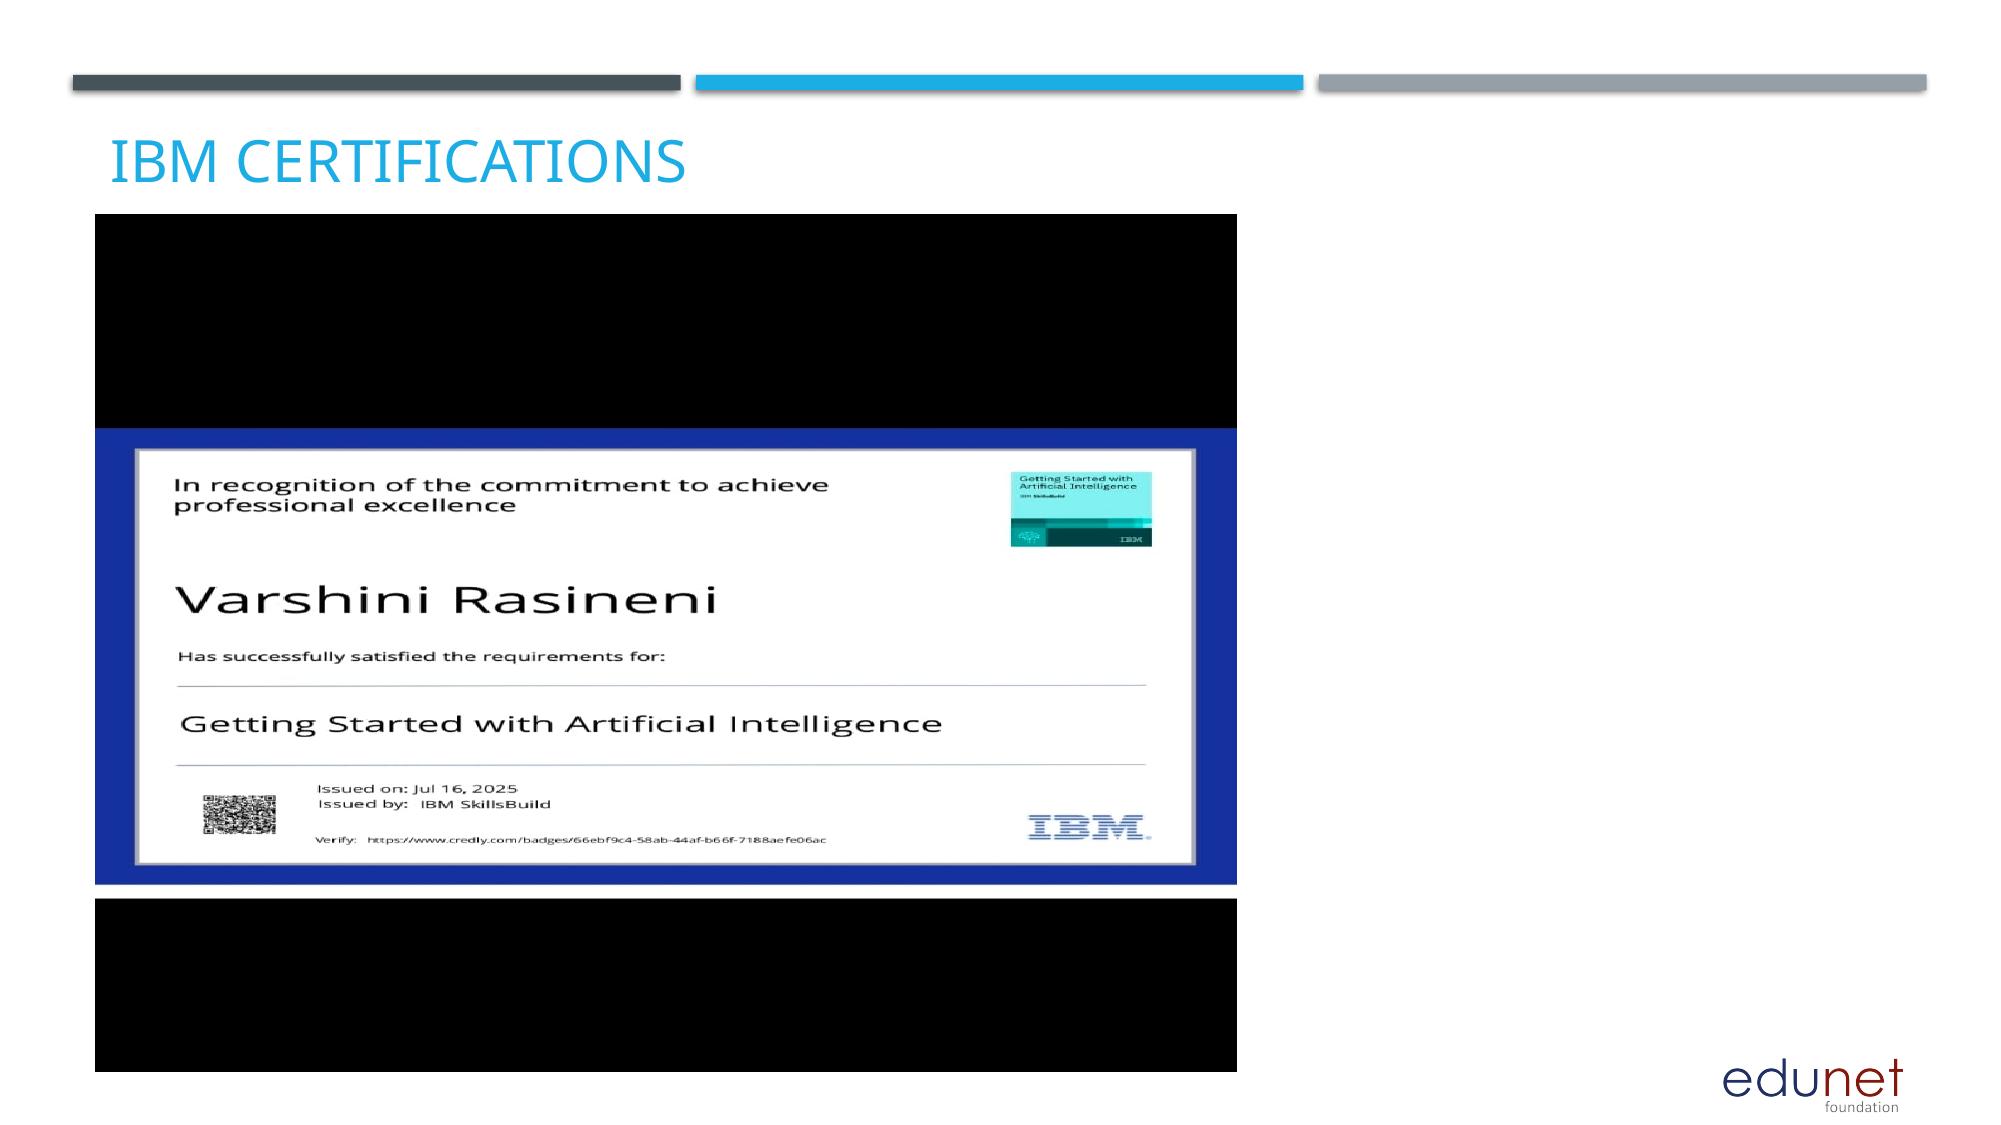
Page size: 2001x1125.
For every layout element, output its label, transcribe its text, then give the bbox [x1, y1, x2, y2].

title IBM Certifications [95, 115, 1905, 203]
picture [1719, 1056, 1905, 1116]
picture [94, 214, 1238, 1073]
